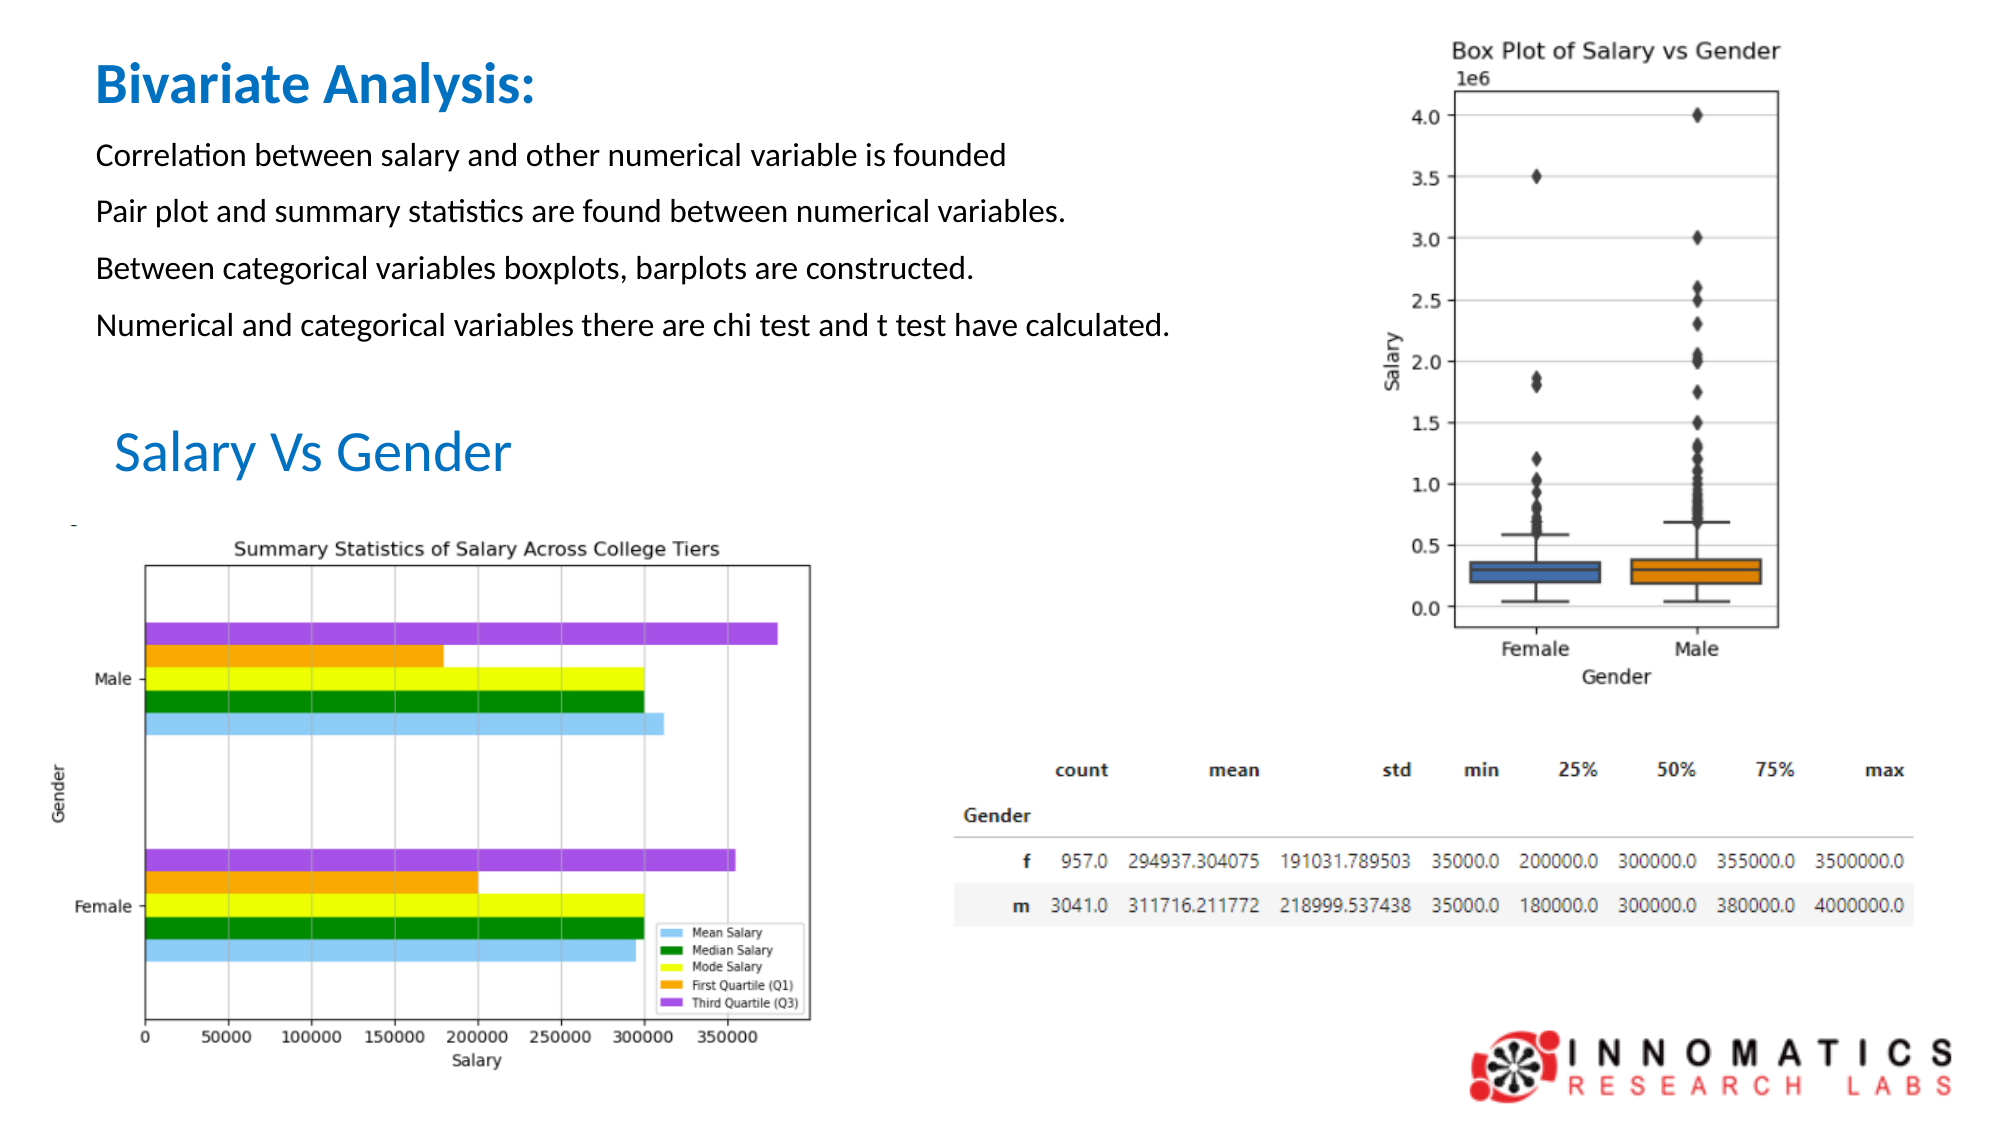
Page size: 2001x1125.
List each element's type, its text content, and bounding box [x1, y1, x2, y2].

picture [1806, 1014, 1975, 1125]
picture [37, 524, 831, 1080]
picture [943, 755, 1927, 941]
picture [1355, 20, 1807, 717]
list Bivariate Analysis: Correlation between salary and other numerical variable is founded Pair plot and summary statistics are found between numerical variables. Between categorical variables boxplots, barplots are constructed. Numerical and categorical variables there are chi test and t test have calculated. Salary Vs Gender [80, 46, 1806, 1125]
